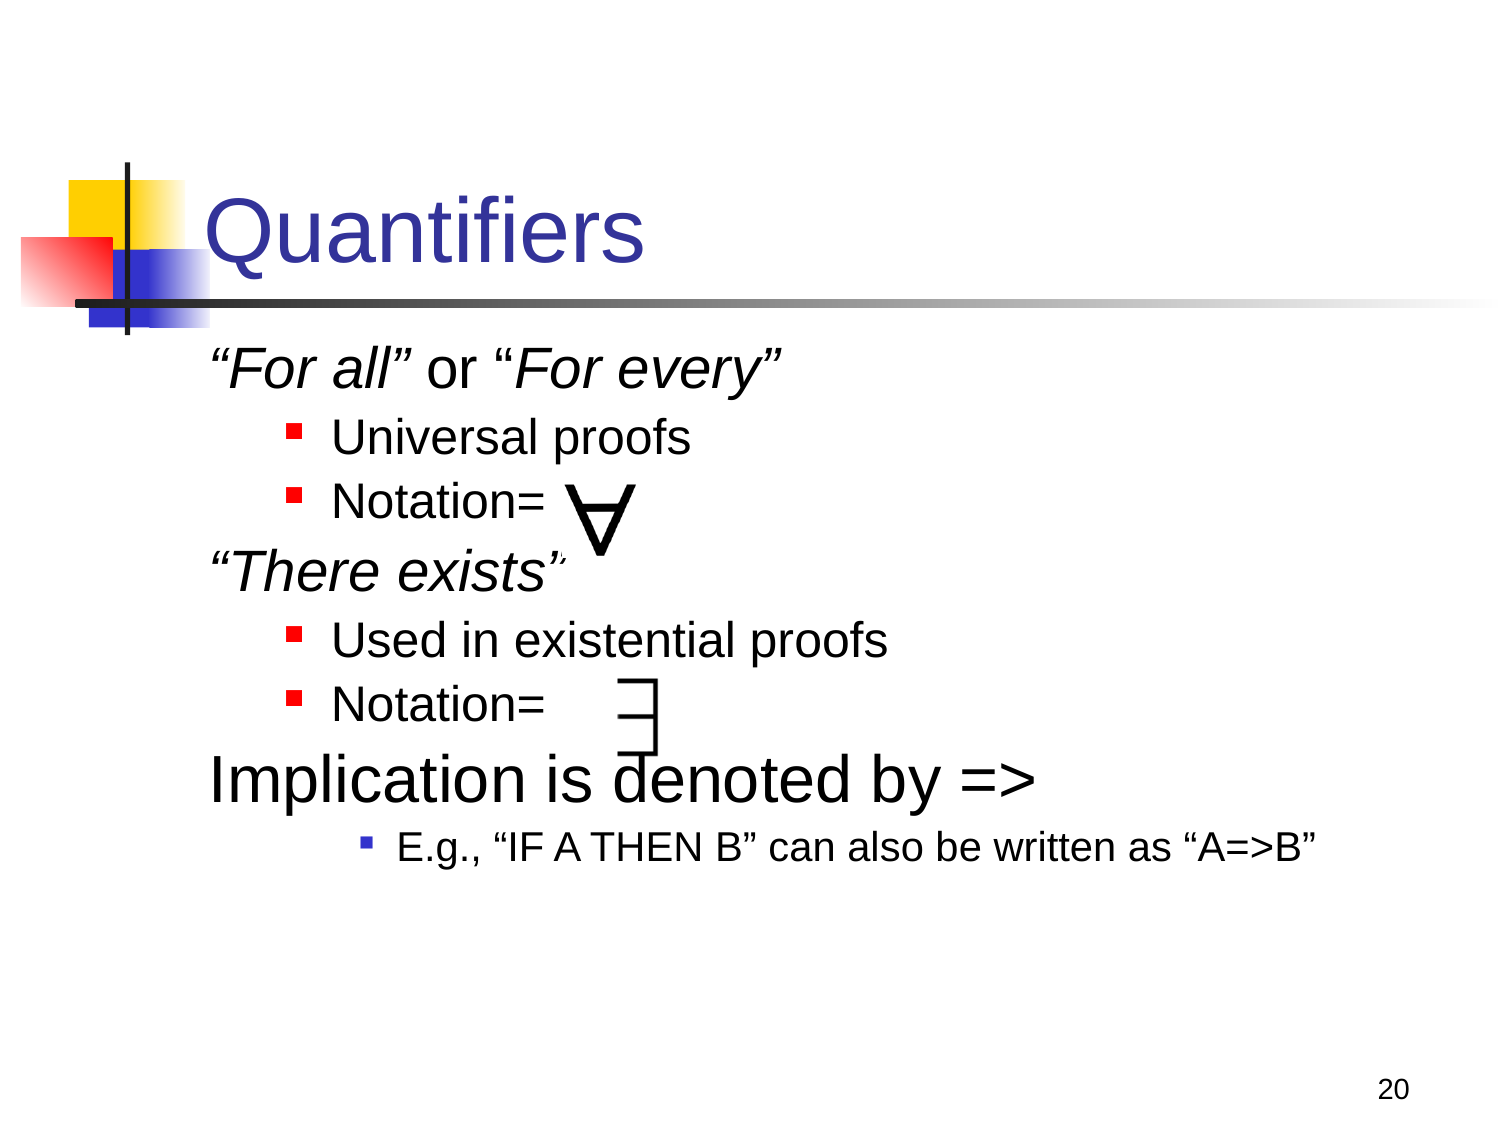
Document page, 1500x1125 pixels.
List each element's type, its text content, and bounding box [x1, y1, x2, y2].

list “For all” or “For every” Universal proofs Notation= “There exists” Used in existential proofs Notation= Implication is denoted by => E.g., “IF A THEN B” can also be written as “A=>B” [193, 330, 1470, 1007]
slide_number 20 [1112, 1037, 1426, 1113]
picture [562, 482, 638, 558]
picture [562, 637, 717, 792]
title Quantifiers [188, 101, 1468, 289]
